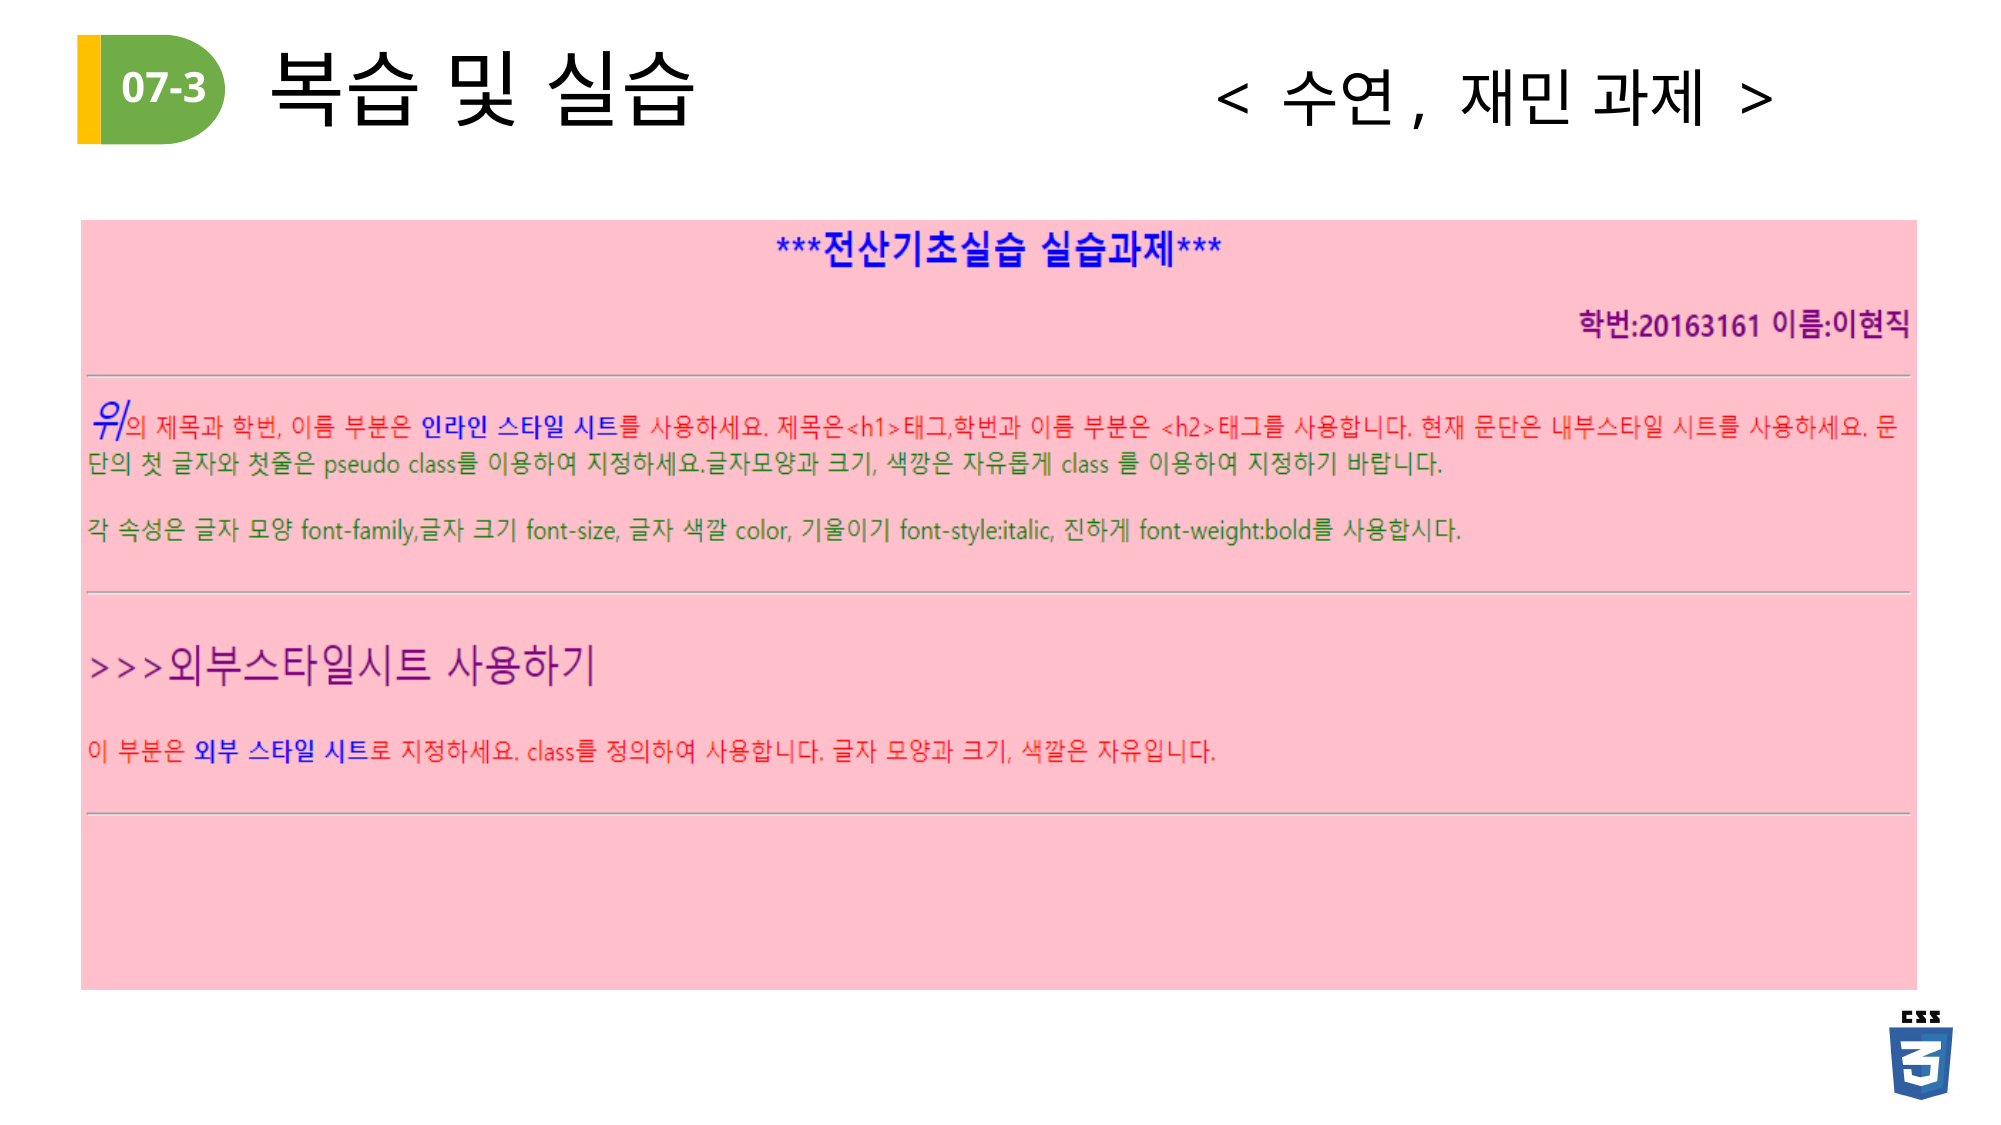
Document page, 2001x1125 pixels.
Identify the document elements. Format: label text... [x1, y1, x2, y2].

text_box < 수연, 재민 과제 > [1200, 51, 1838, 142]
text_box 07-3 [106, 52, 253, 118]
picture [81, 220, 1917, 990]
picture [1883, 1003, 1960, 1103]
text_box 복습 및 실습 [253, 38, 1746, 149]
